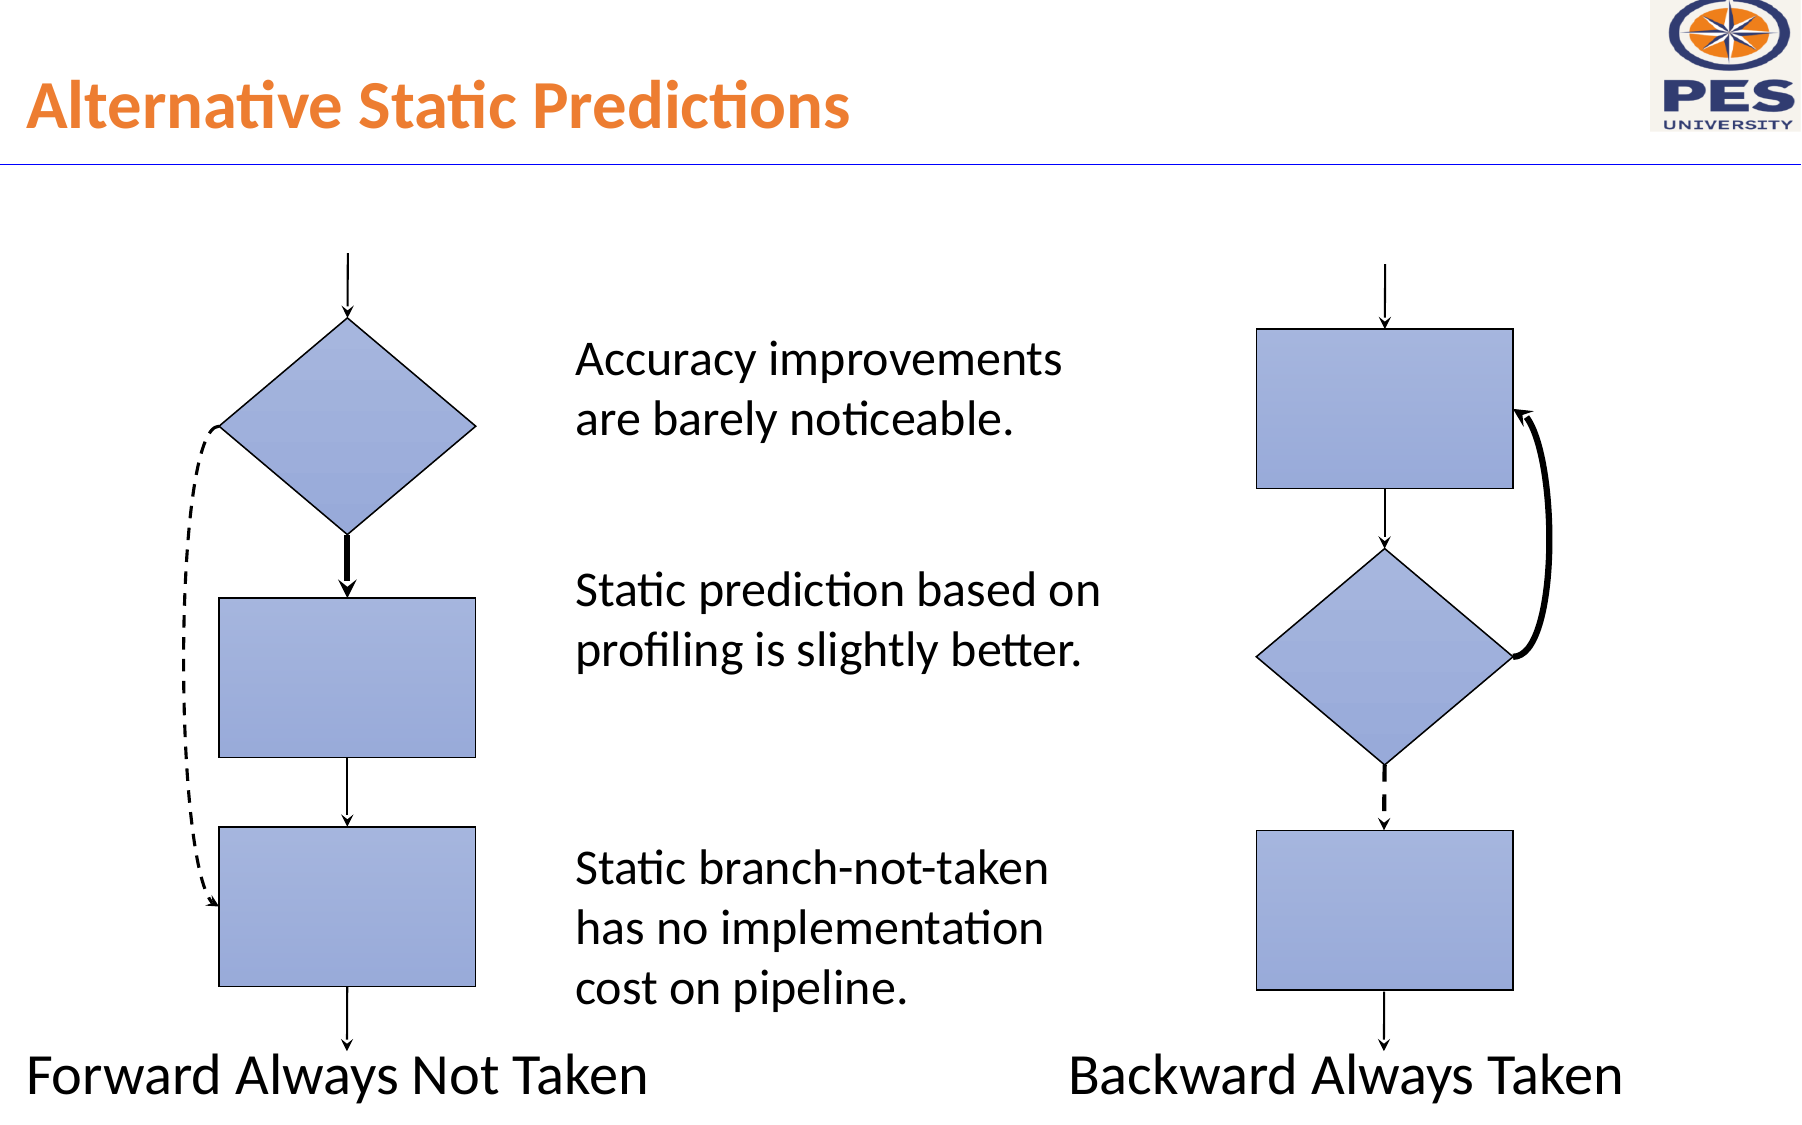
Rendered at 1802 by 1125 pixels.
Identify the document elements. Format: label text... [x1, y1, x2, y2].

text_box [1256, 263, 1514, 1052]
picture [1650, 0, 1802, 132]
text_box Static branch-not-taken has no implementation cost on pipeline. [560, 826, 1172, 1022]
text_box Alternative Static Predictions [11, 61, 1633, 132]
text_box Static prediction based on profiling is slightly better. [560, 548, 1235, 684]
text_box Accuracy improvements are barely noticeable. [560, 317, 1188, 453]
text_box Backward Always Taken [1053, 1028, 1780, 1114]
text_box Forward Always Not Taken [11, 1028, 805, 1114]
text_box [218, 252, 476, 1052]
